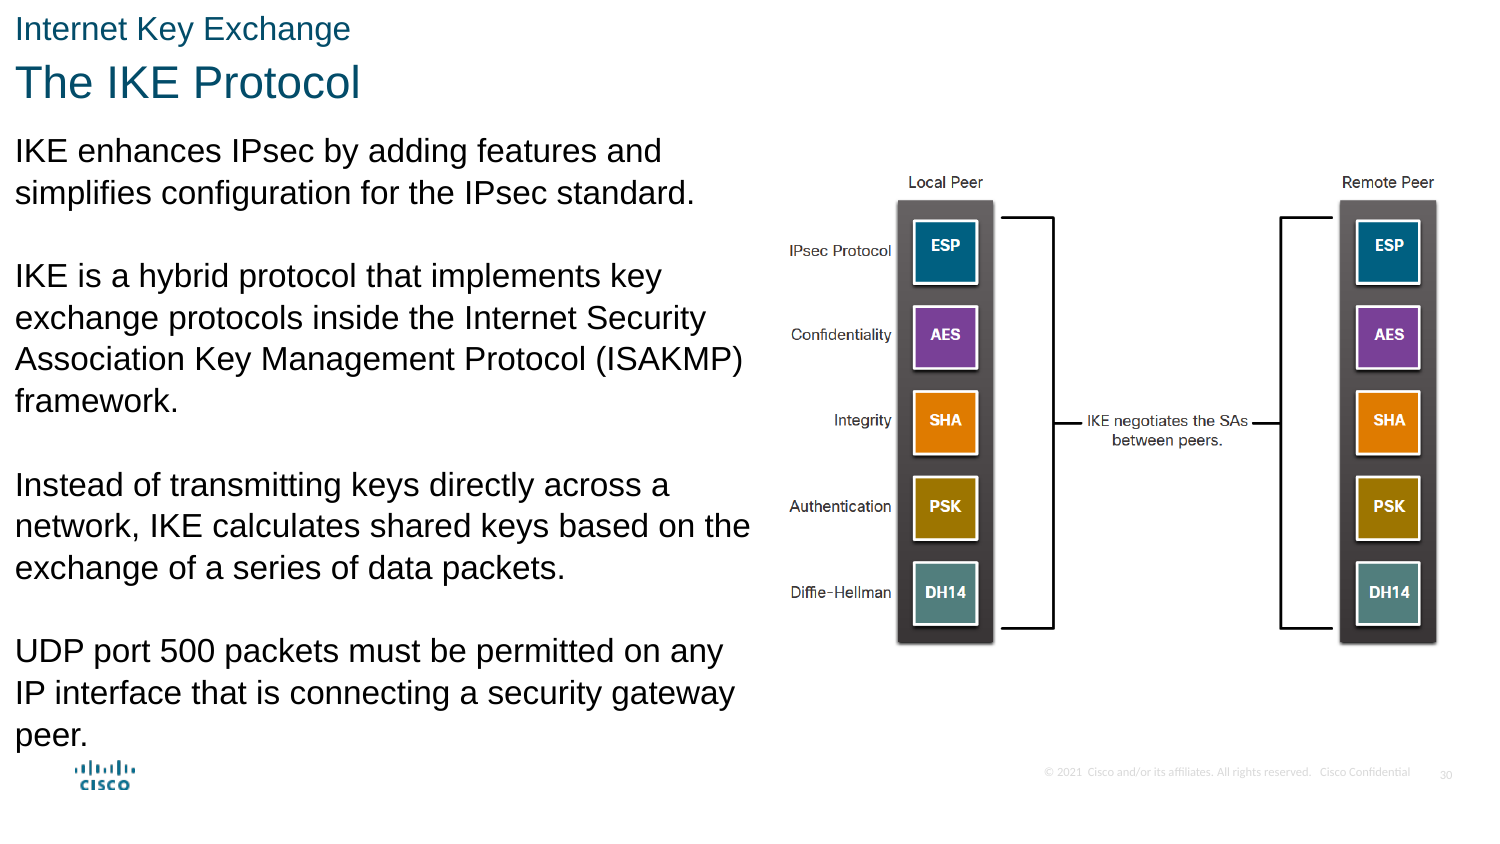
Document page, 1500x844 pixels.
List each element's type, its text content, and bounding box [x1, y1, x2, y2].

slide_number 30 [1425, 759, 1500, 797]
list The IKE Protocol [0, 45, 1500, 195]
text_box IKE enhances IPsec by adding features and simplifies configuration for the IPsec standard. IKE is a hybrid protocol that implements key exchange protocols inside the Internet Security Association Key Management Protocol (ISAKMP) framework. Instead of transmitting keys directly across a network, IKE calculates shared keys based on the exchange of a series of data packets. UDP port 500 packets must be permitted on any IP interface that is connecting a security gateway peer. [0, 119, 780, 542]
picture [75, 759, 135, 790]
list Internet Key Exchange [0, 0, 1500, 45]
picture [779, 165, 1463, 656]
